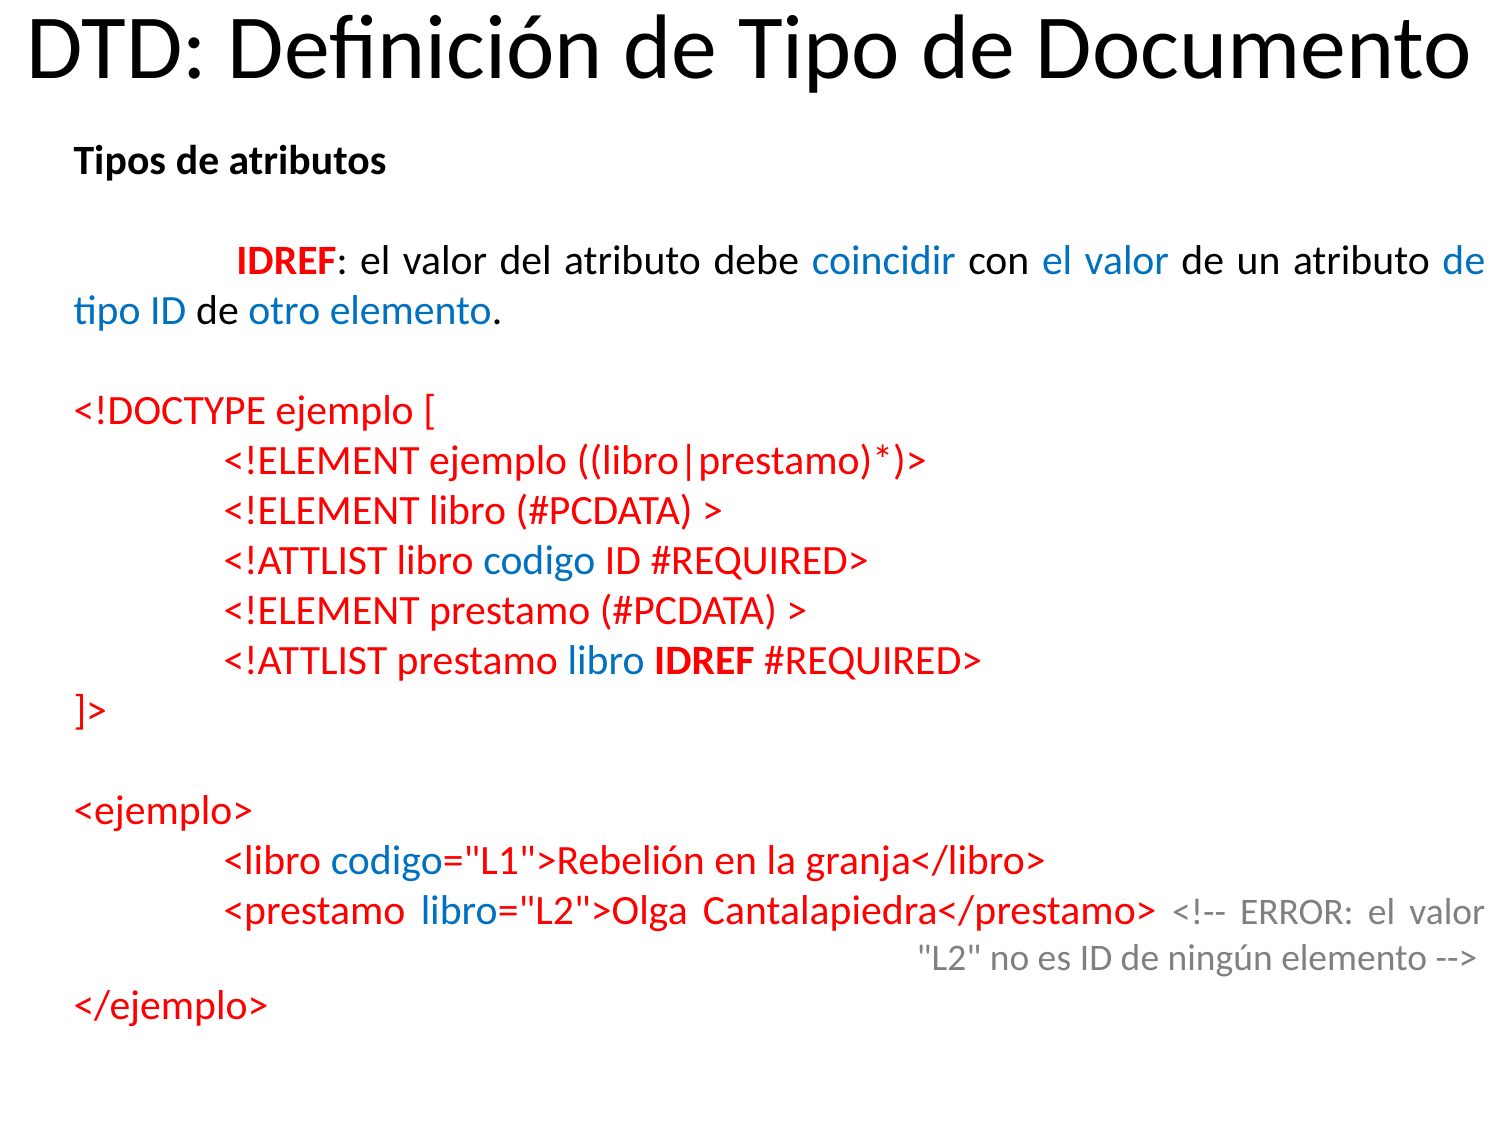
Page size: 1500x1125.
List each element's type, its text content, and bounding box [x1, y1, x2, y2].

text_box Tipos de atributos IDREF: el valor del atributo debe coincidir con el valor de un atributo de tipo ID de otro elemento. <!DOCTYPE ejemplo [ <!ELEMENT ejemplo ((libro|prestamo)*)> <!ELEMENT libro (#PCDATA) > <!ATTLIST libro codigo ID #REQUIRED> <!ELEMENT prestamo (#PCDATA) > <!ATTLIST prestamo libro IDREF #REQUIRED> ]> <ejemplo> <libro codigo="L1">Rebelión en la granja</libro> <prestamo libro="L2">Olga Cantalapiedra</prestamo> <!-- ERROR: el valor "L2" no es ID de ningún elemento --> </ejemplo> [58, 125, 1500, 1125]
title DTD: Definición de Tipo de Documento [0, 0, 1500, 136]
